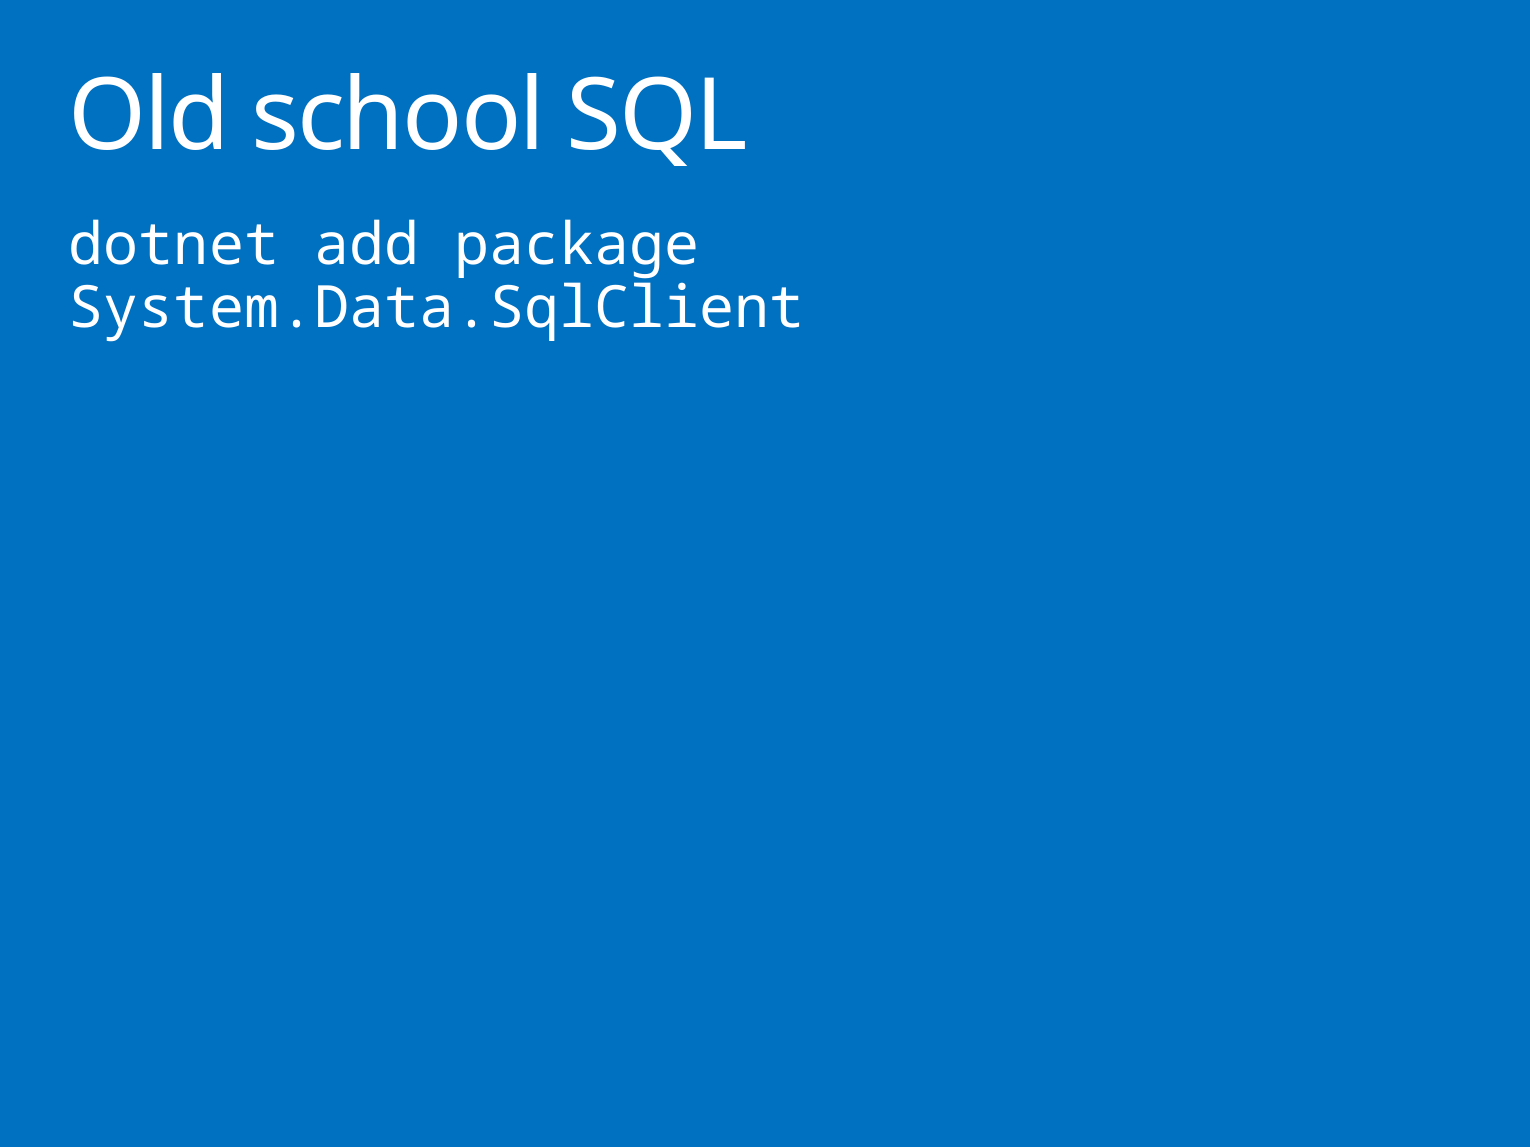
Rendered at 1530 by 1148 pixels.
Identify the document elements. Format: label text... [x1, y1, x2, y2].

list dotnet add package System.Data.SqlClient [45, 198, 1485, 293]
title Old school SQL [44, 48, 1485, 199]
